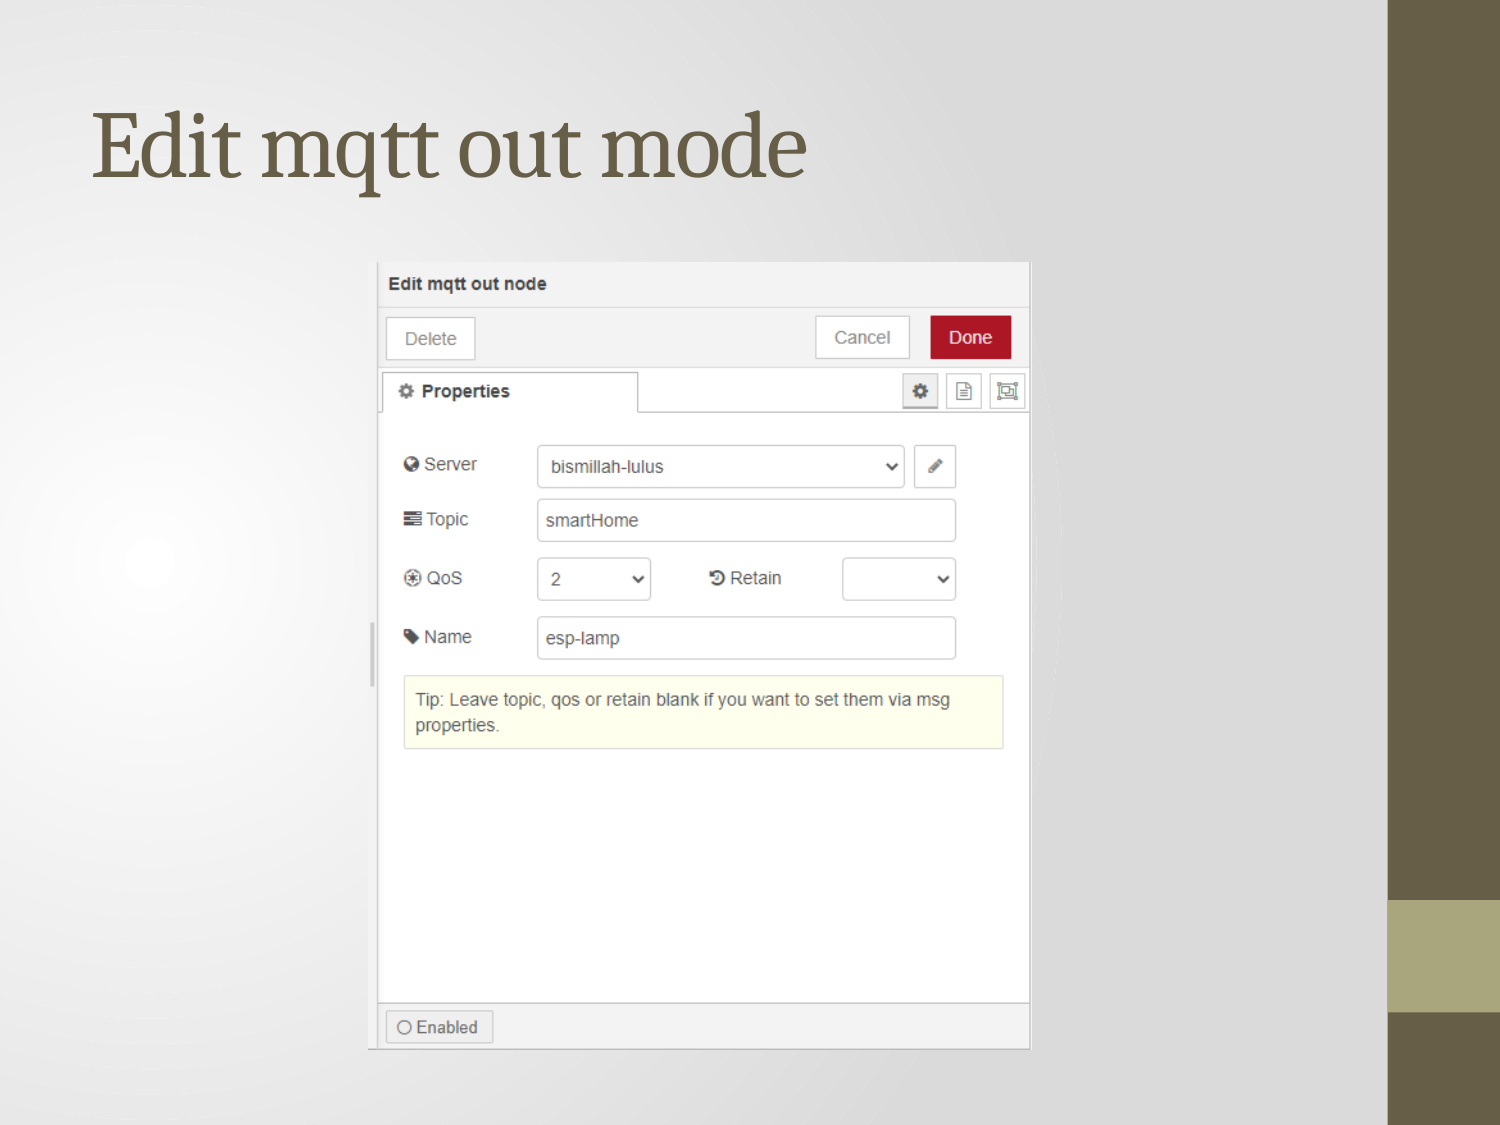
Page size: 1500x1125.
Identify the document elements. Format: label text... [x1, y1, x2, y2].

title Edit mqtt out mode [75, 45, 1325, 233]
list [368, 261, 1032, 1051]
